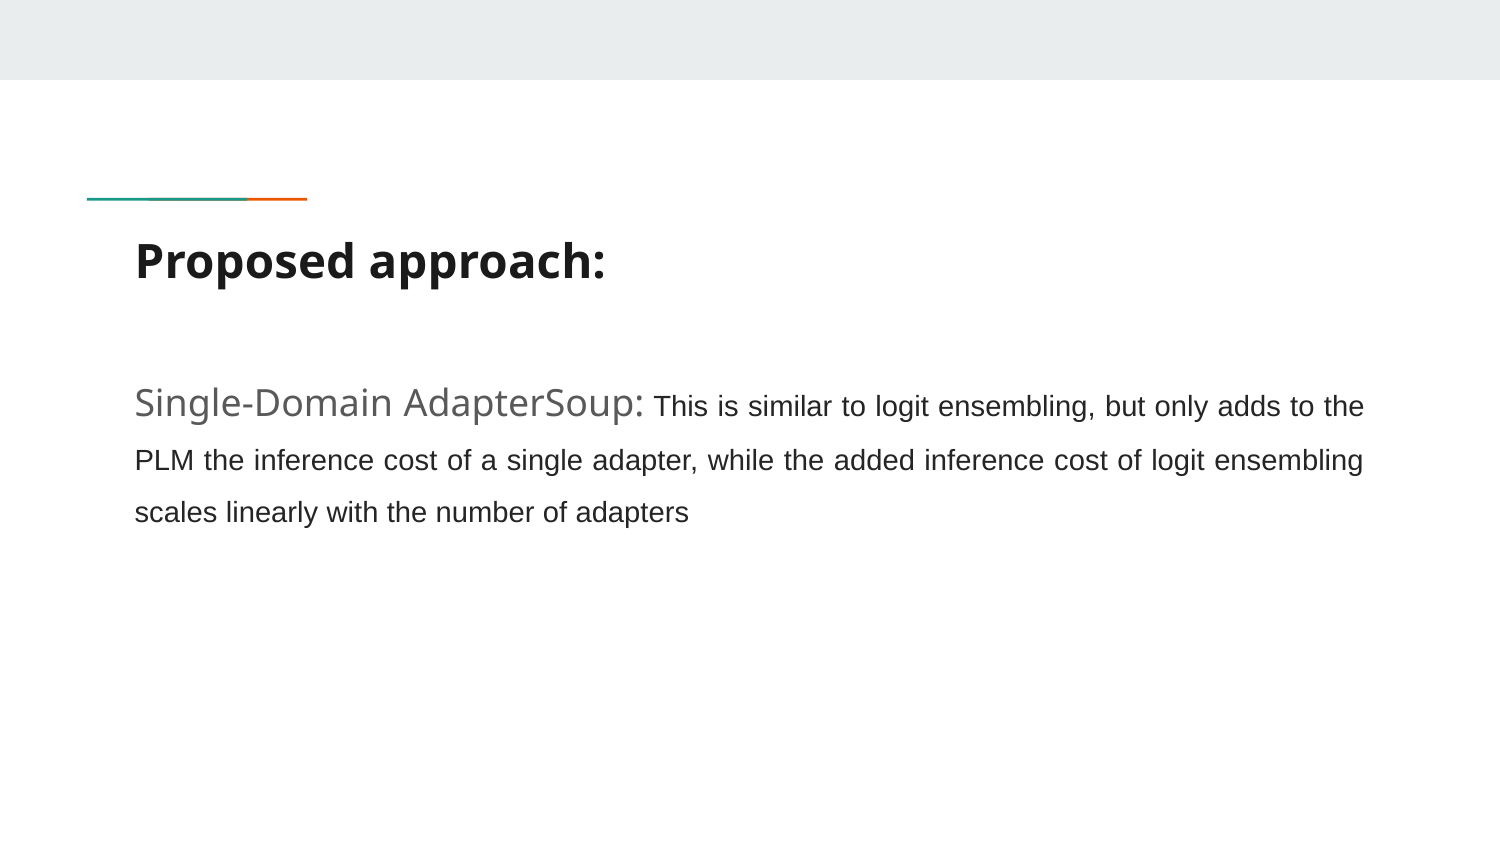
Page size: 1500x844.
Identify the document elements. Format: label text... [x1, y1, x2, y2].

title Proposed approach: [119, 216, 1381, 305]
list Single-Domain AdapterSoup: This is similar to logit ensembling, but only adds to the PLM the inference cost of a single adapter, while the added inference cost of logit ensembling scales linearly with the number of adapters [119, 341, 1381, 712]
